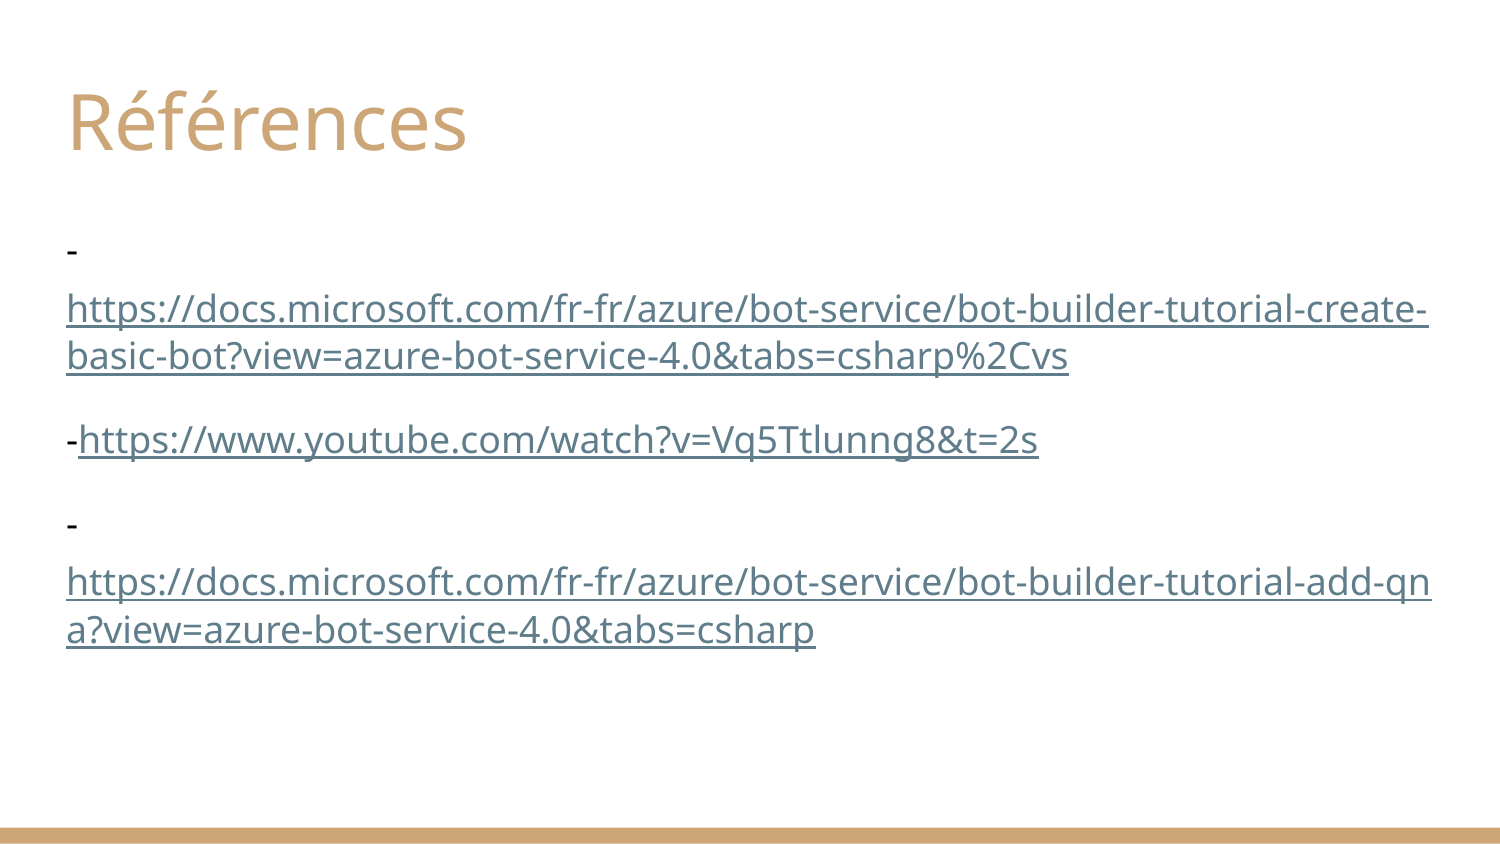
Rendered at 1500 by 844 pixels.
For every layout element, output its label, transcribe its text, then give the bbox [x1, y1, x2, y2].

title Références [51, 51, 1449, 189]
list -https://docs.microsoft.com/fr-fr/azure/bot-service/bot-builder-tutorial-create-basic-bot?view=azure-bot-service-4.0&tabs=csharp%2Cvs -https://www.youtube.com/watch?v=Vq5Ttlunng8&t=2s -https://docs.microsoft.com/fr-fr/azure/bot-service/bot-builder-tutorial-add-qna?view=azure-bot-service-4.0&tabs=csharp [51, 200, 1449, 752]
